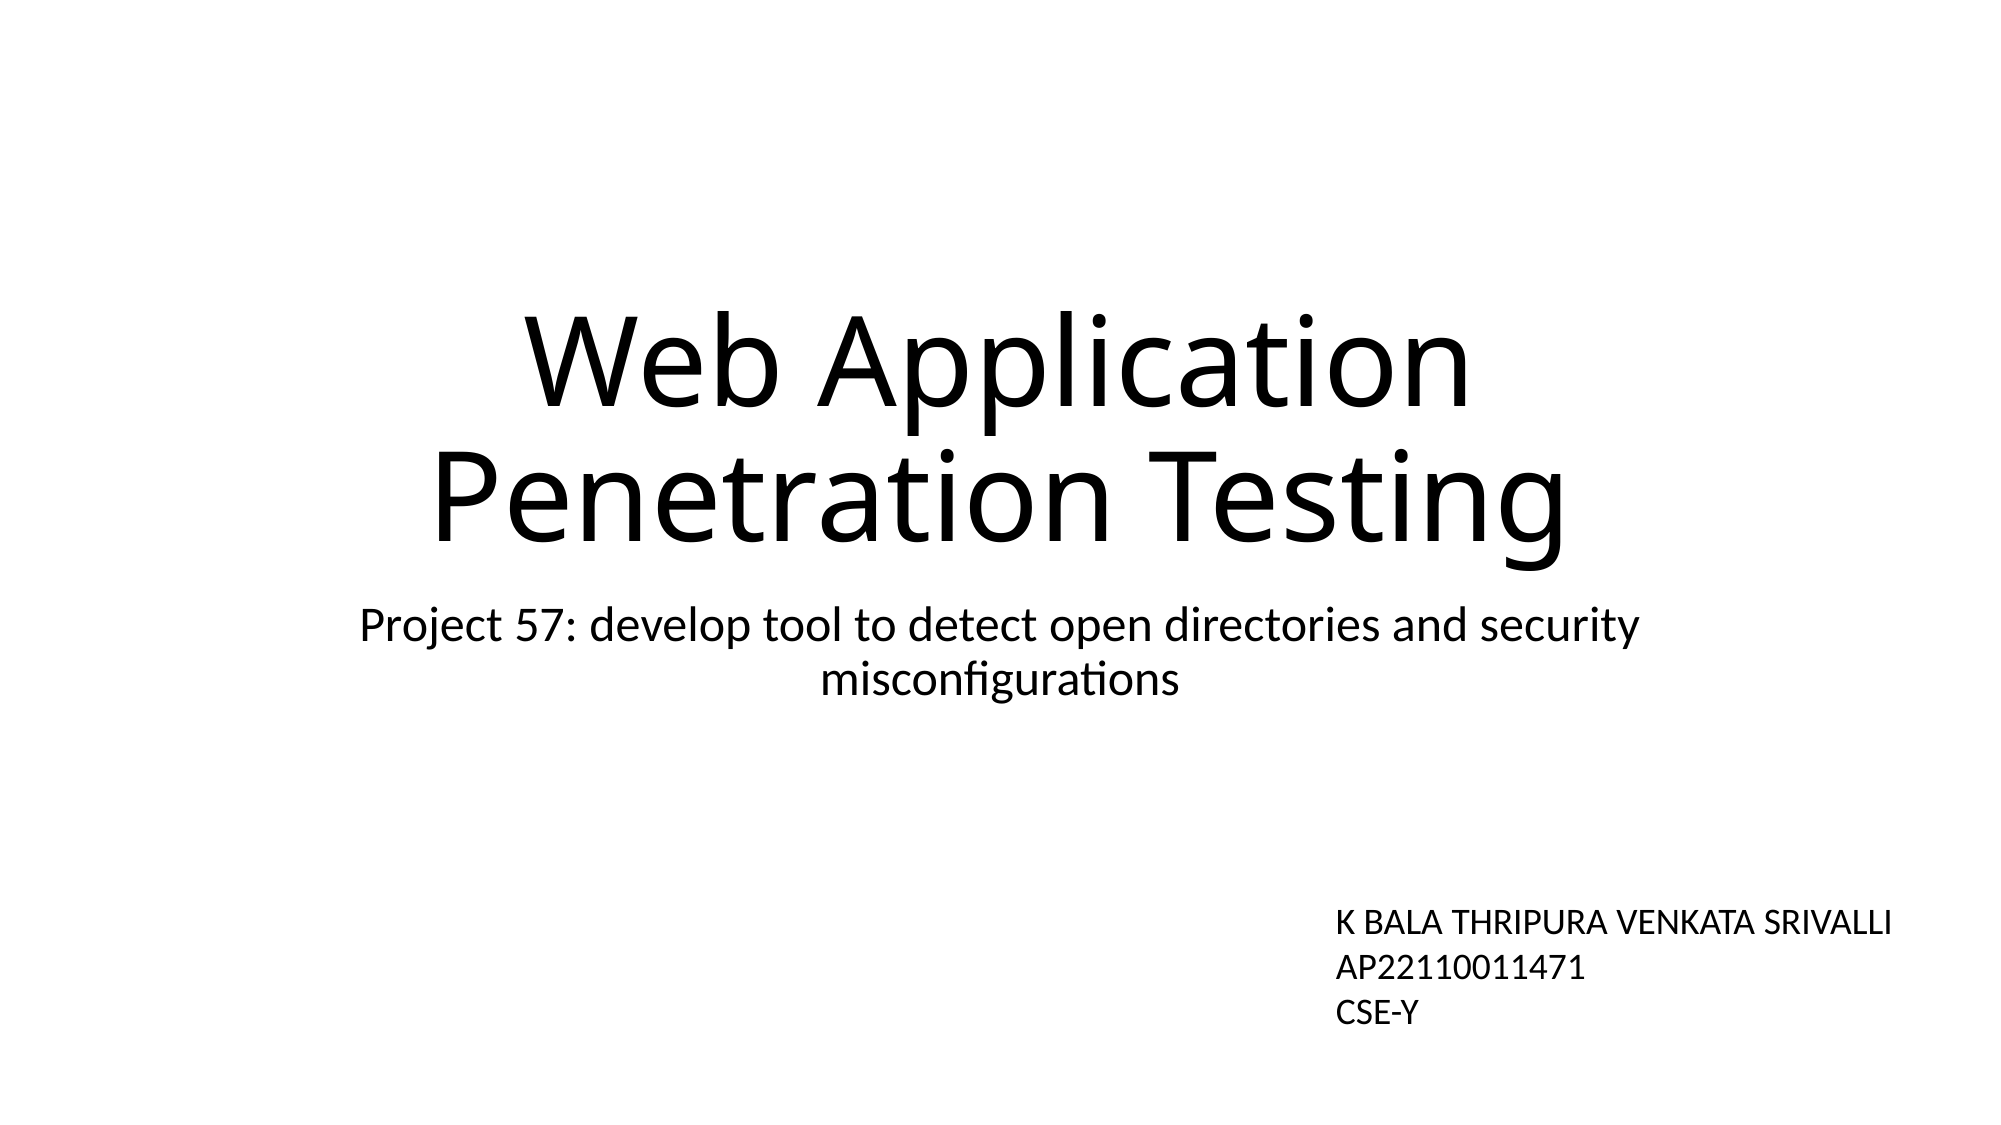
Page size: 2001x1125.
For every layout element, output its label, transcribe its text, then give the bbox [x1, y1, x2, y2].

text_box K BALA THRIPURA VENKATA SRIVALLI AP22110011471 CSE-Y [1321, 889, 1935, 1040]
subtitle Project 57: develop tool to detect open directories and security misconfigurations [249, 590, 1750, 863]
title Web Application Penetration Testing [249, 184, 1750, 576]
